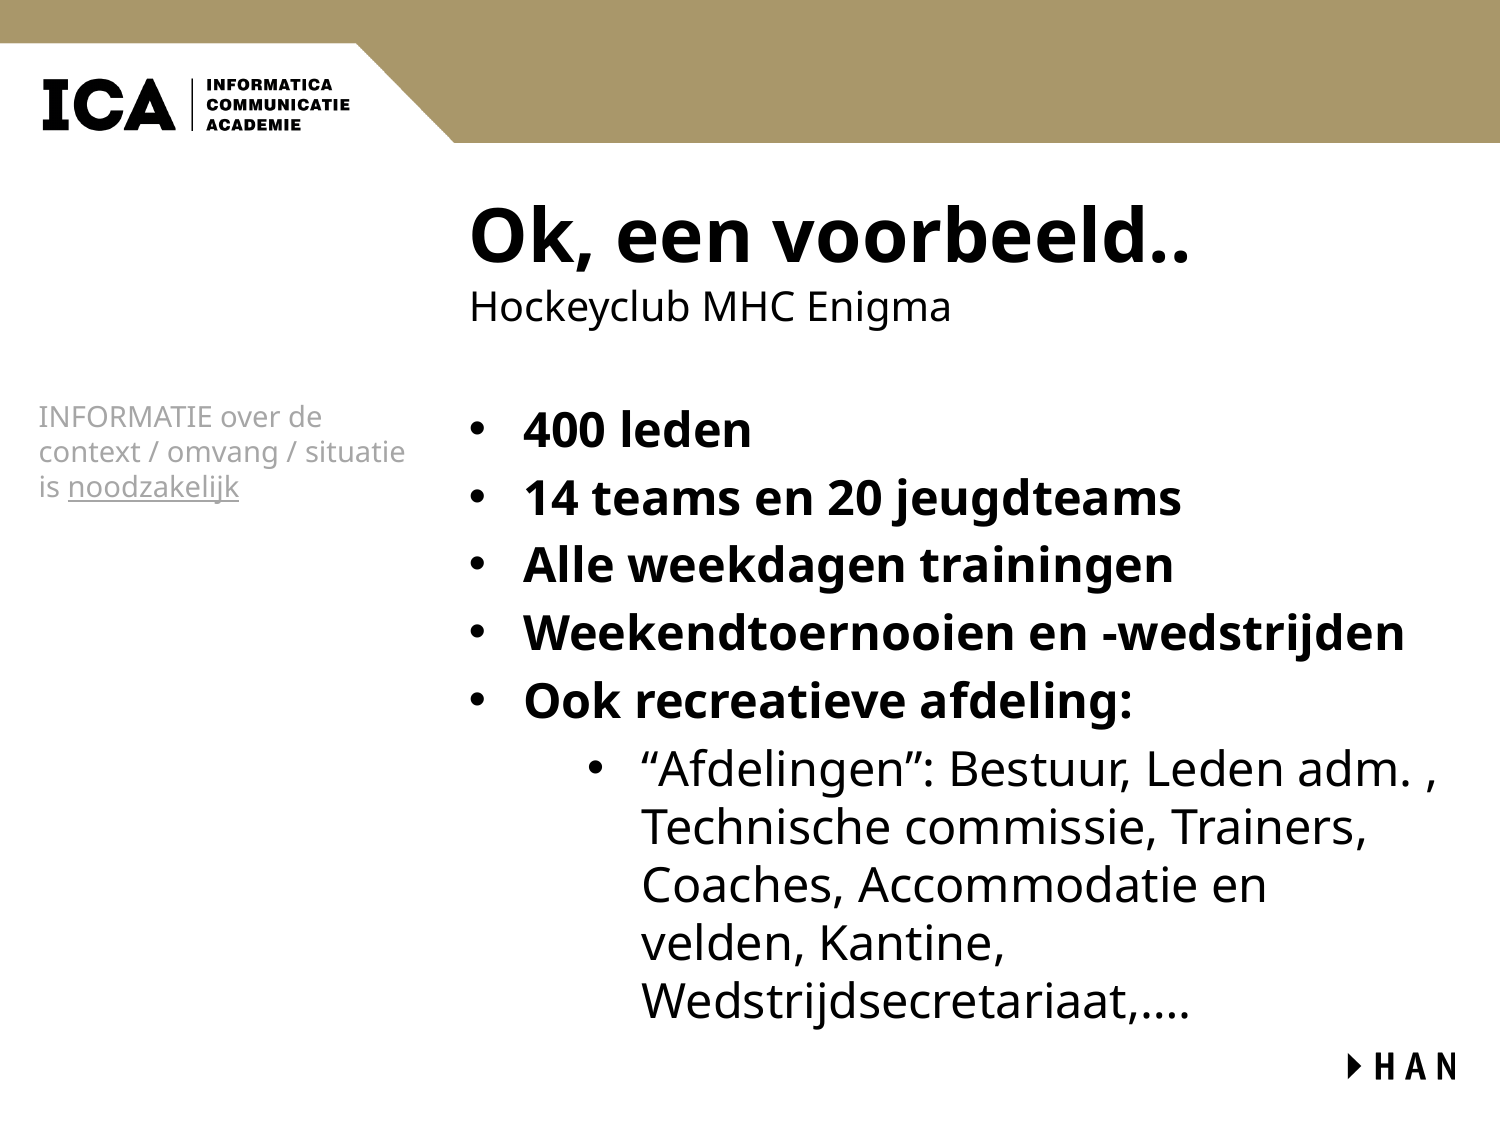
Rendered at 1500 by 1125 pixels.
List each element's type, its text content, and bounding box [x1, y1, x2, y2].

list Hockeyclub MHC Enigma [453, 272, 1455, 337]
title Ok, een voorbeeld.. [453, 179, 1455, 272]
list 400 leden 14 teams en 20 jeugdteams Alle weekdagen trainingen Weekendtoernooien en -wedstrijden Ook recreatieve afdeling: “Afdelingen”: Bestuur, Leden adm. , Technische commissie, Trainers, Coaches, Accommodatie en velden, Kantine, Wedstrijdsecretariaat,…. [453, 391, 1455, 1040]
list INFORMATIE over de context / omvang / situatie is noodzakelijk [23, 391, 428, 1040]
